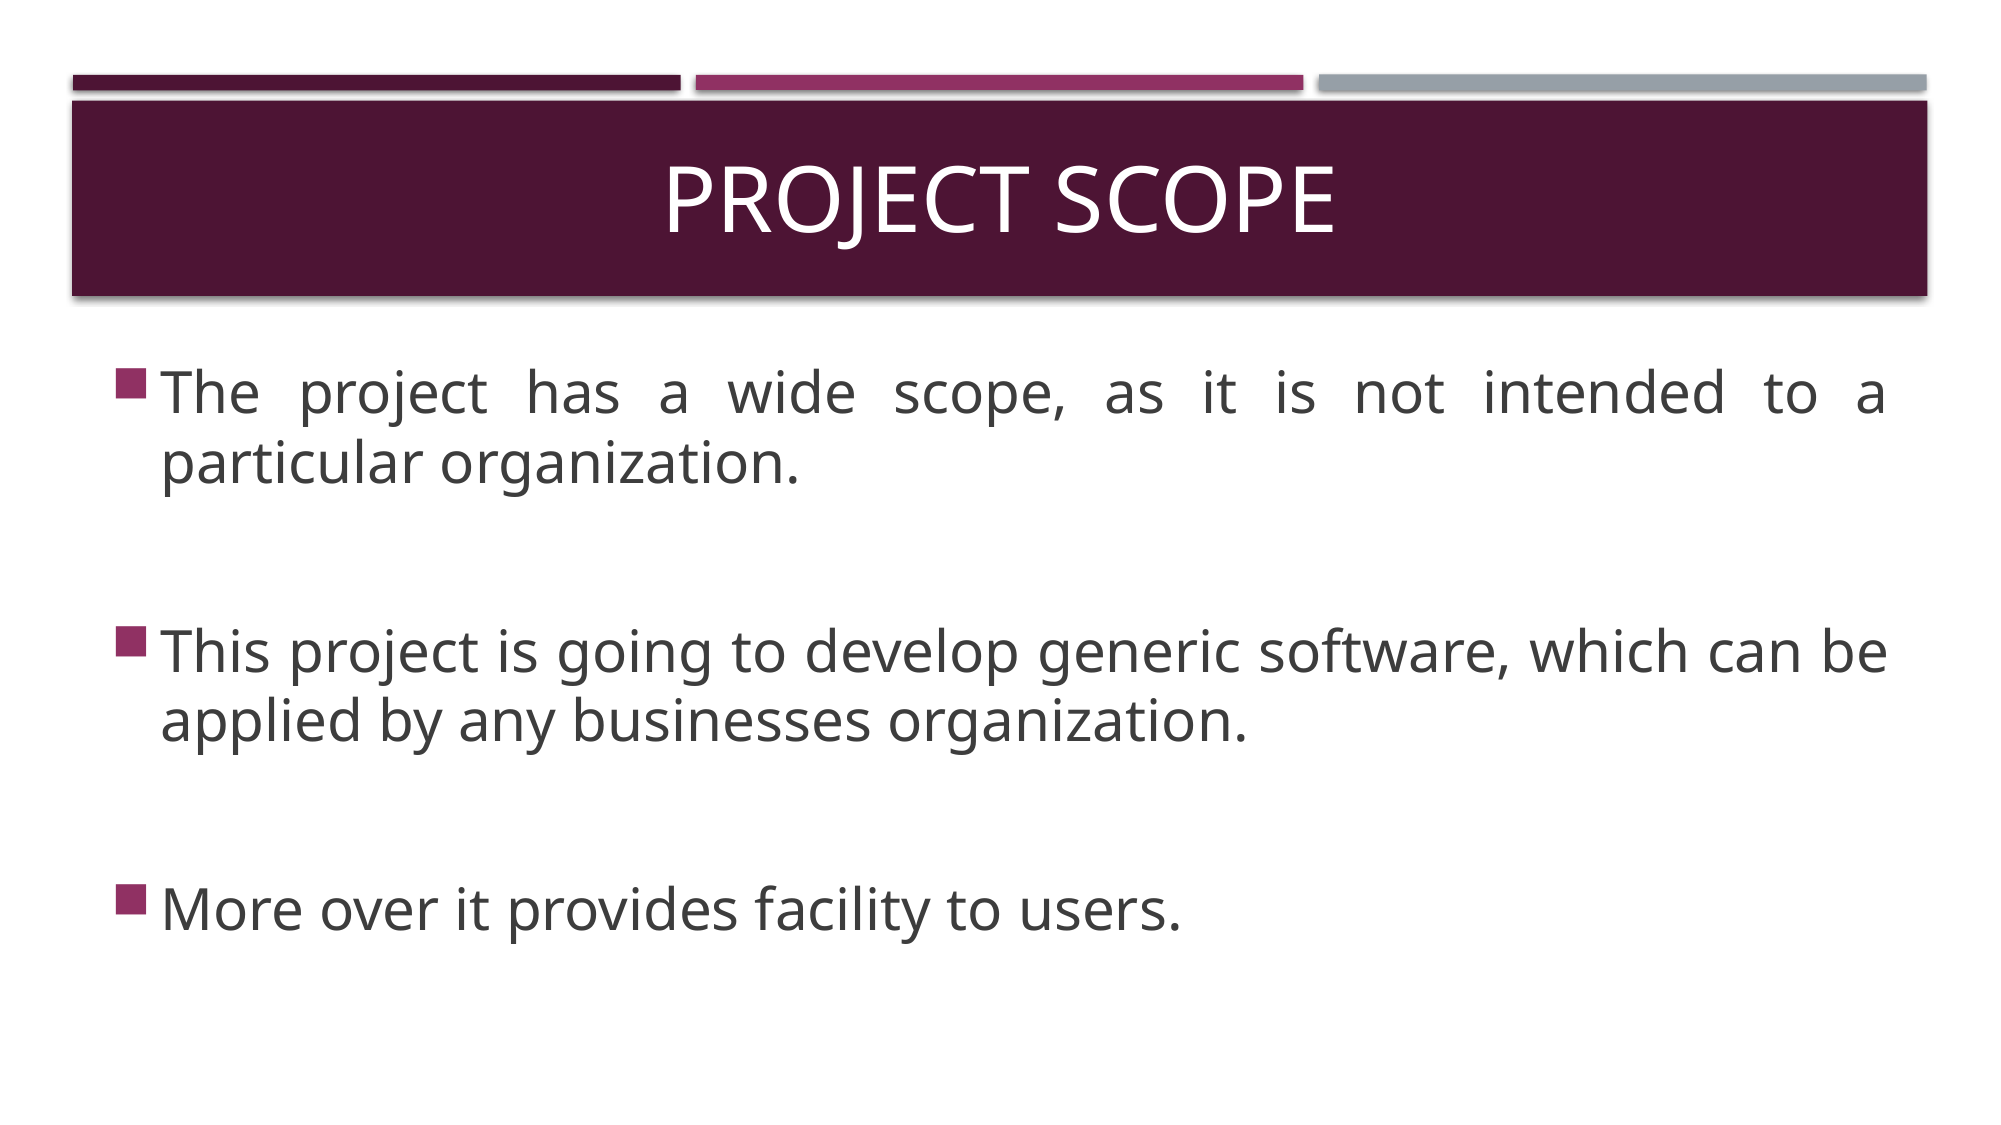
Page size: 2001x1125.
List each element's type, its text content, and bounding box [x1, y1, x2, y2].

title Project scope [95, 116, 1905, 258]
list The project has a wide scope, as it is not intended to a particular organization. This project is going to develop generic software, which can be applied by any businesses organization. More over it provides facility to users. [95, 298, 1905, 1064]
